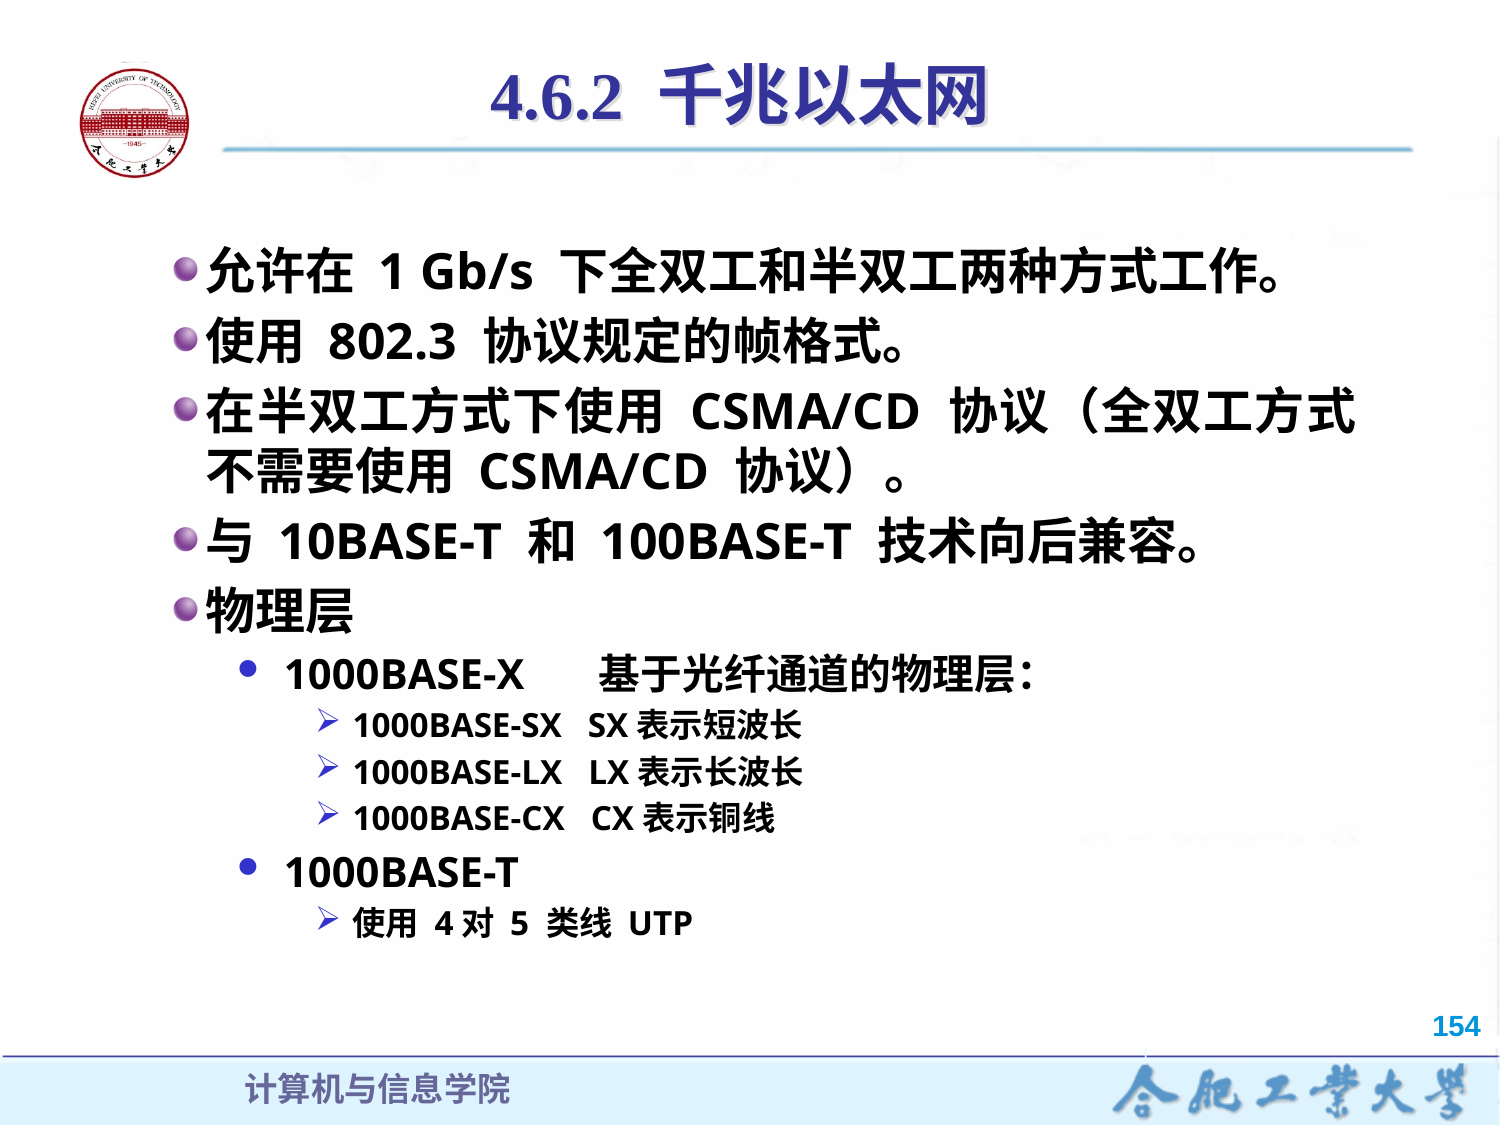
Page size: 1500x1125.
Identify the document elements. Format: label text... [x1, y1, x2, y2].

title 4.6.2 千兆以太网 [159, 36, 1322, 149]
list 允许在 1 Gb/s 下全双工和半双工两种方式工作。 使用 802.3 协议规定的帧格式。 在半双工方式下使用 CSMA/CD 协议（全双工方式不需要使用 CSMA/CD 协议）。 与 10BASE-T 和 100BASE-T 技术向后兼容。 物理层 1000BASE-X 基于光纤通道的物理层： 1000BASE-SX SX表示短波长 1000BASE-LX LX表示长波长 1000BASE-CX CX表示铜线 1000BASE-T 使用 4对 5 类线 UTP [158, 231, 1372, 1059]
picture [0, 0, 1500, 1125]
